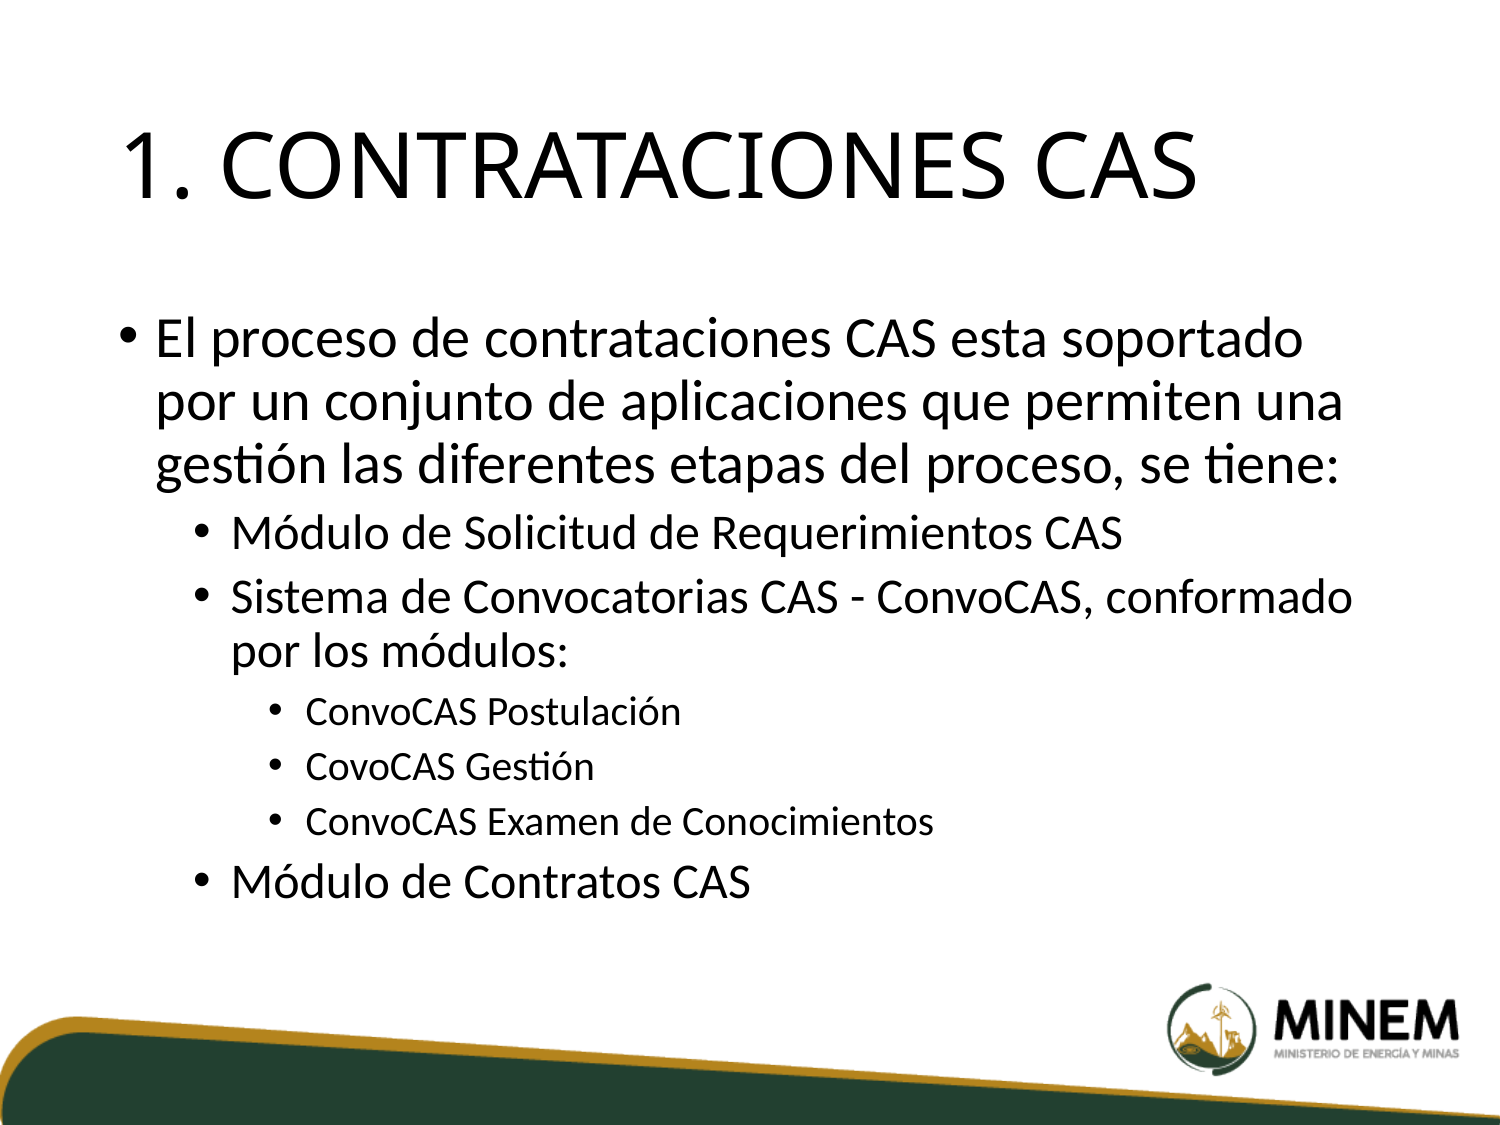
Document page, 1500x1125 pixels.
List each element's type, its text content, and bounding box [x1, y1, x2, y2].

picture [0, 0, 1500, 1125]
title 1. CONTRATACIONES CAS [103, 59, 1397, 278]
list El proceso de contrataciones CAS esta soportado por un conjunto de aplicaciones que permiten una gestión las diferentes etapas del proceso, se tiene: Módulo de Solicitud de Requerimientos CAS Sistema de Convocatorias CAS - ConvoCAS, conformado por los módulos: ConvoCAS Postulación CovoCAS Gestión ConvoCAS Examen de Conocimientos Módulo de Contratos CAS [103, 299, 1397, 1014]
